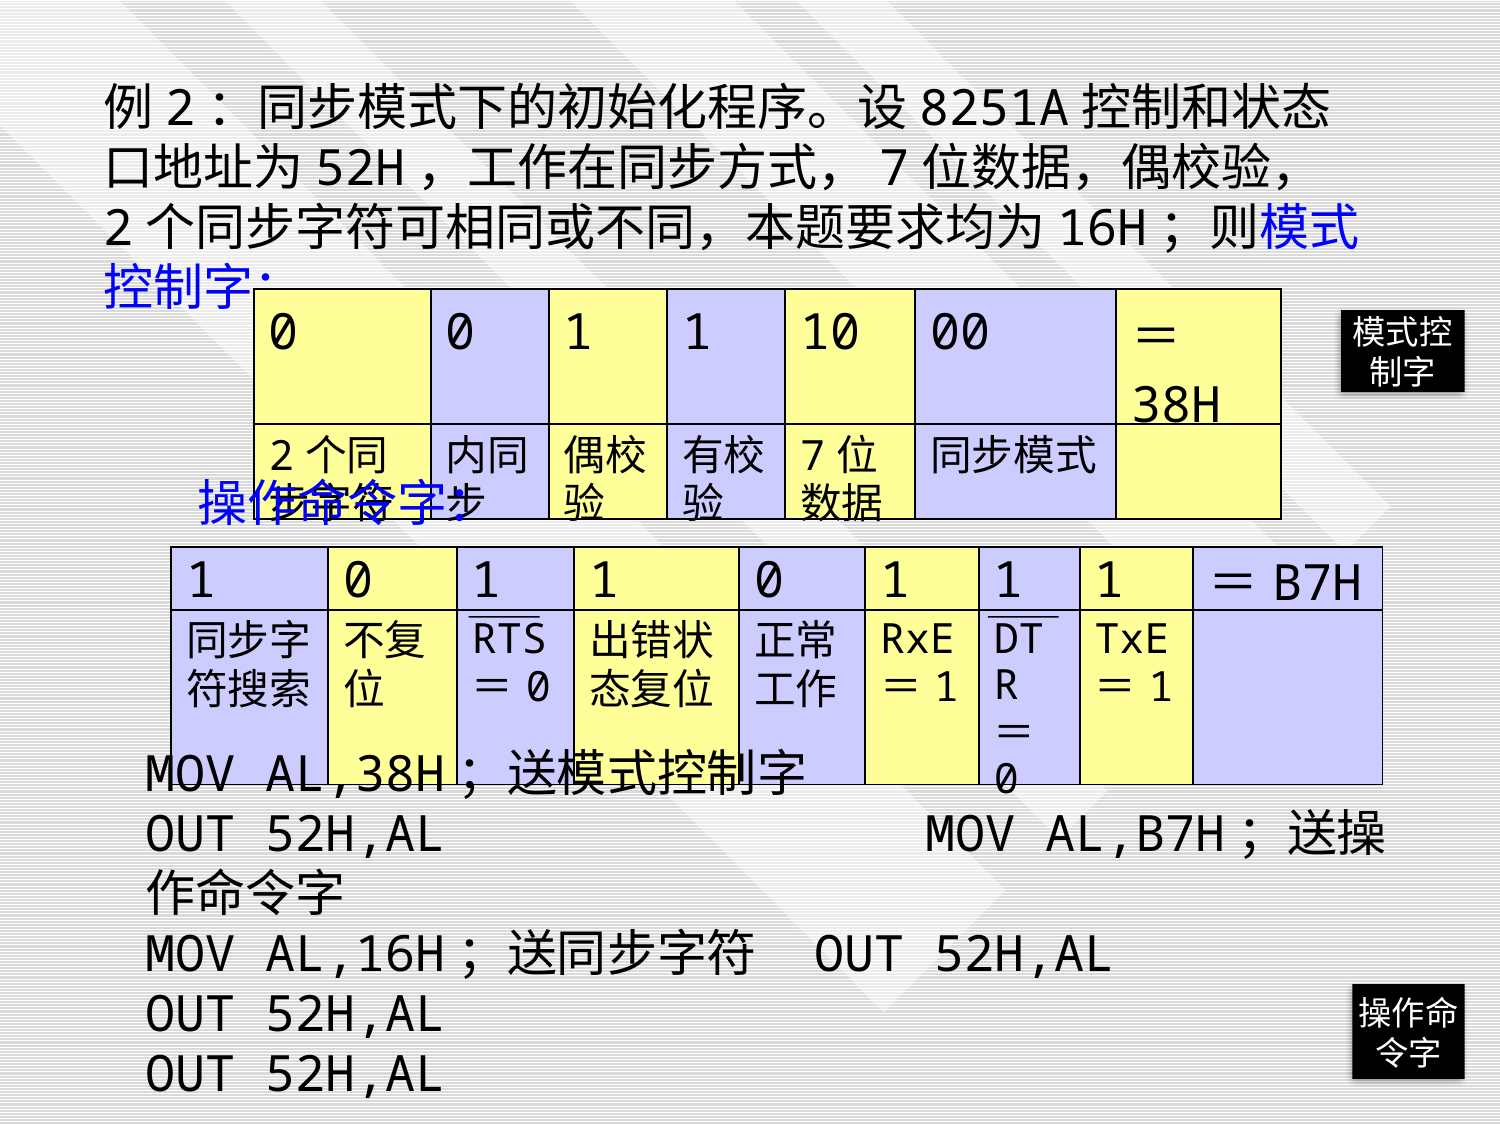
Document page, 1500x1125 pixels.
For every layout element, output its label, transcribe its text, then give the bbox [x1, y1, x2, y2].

table_cell TxE＝1 [1081, 611, 1192, 734]
table_header 00 [916, 290, 1115, 423]
table_cell RxE＝1 [866, 611, 978, 734]
table_header 1 [458, 548, 573, 609]
table_cell DTR＝0 [980, 611, 1079, 734]
text_box MOV AL,38H；送模式控制字 OUT 52H,AL MOV AL,B7H；送操作命令字 MOV AL,16H；送同步字符 OUT 52H,AL OUT 52H,AL OUT 52H,AL [130, 734, 1418, 1109]
table_cell 正常工作 [740, 611, 864, 734]
text_box 操作命令字： [182, 464, 539, 540]
table_header 0 [329, 548, 456, 609]
table_header 1 [172, 548, 327, 609]
table_header 10 [786, 290, 914, 423]
table_cell 7位数据 [786, 425, 914, 518]
table_header ＝38H [1117, 290, 1280, 423]
table_header 1 [1081, 548, 1192, 609]
table_header 1 [866, 548, 978, 609]
table_cell 同步字符搜索 [172, 611, 327, 734]
table_header 0 [432, 290, 548, 423]
table_cell RTS＝0 [458, 611, 573, 734]
table_header 0 [272, 313, 294, 349]
table_cell 2个同步字符 [255, 425, 430, 464]
table_cell 内同步 [432, 425, 548, 518]
table_cell [1117, 425, 1280, 518]
text_box 操作命 令字 [1352, 984, 1465, 1079]
table_header 1 [550, 290, 666, 423]
table_header 1 [668, 290, 784, 423]
text_box 模式控 制字 [1340, 309, 1465, 393]
table_cell 不复位 [329, 611, 456, 734]
table_header 1 [980, 548, 1079, 609]
table_cell 有校验 [668, 425, 784, 518]
table_header ＝B7H [1194, 548, 1382, 609]
table_cell 出错状态复位 [575, 611, 738, 734]
table_header 1 [575, 548, 738, 609]
text_box 例2：同步模式下的初始化程序。设8251A控制和状态口地址为52H，工作在同步方式，7位数据，偶校验，2个同步字符可相同或不同，本题要求均为16H；则模式控制字： [88, 67, 1376, 323]
table_cell 偶校验 [550, 425, 666, 518]
table_header 0 [740, 548, 864, 609]
table_cell [1194, 611, 1382, 734]
table_cell 同步模式 [916, 425, 1115, 518]
